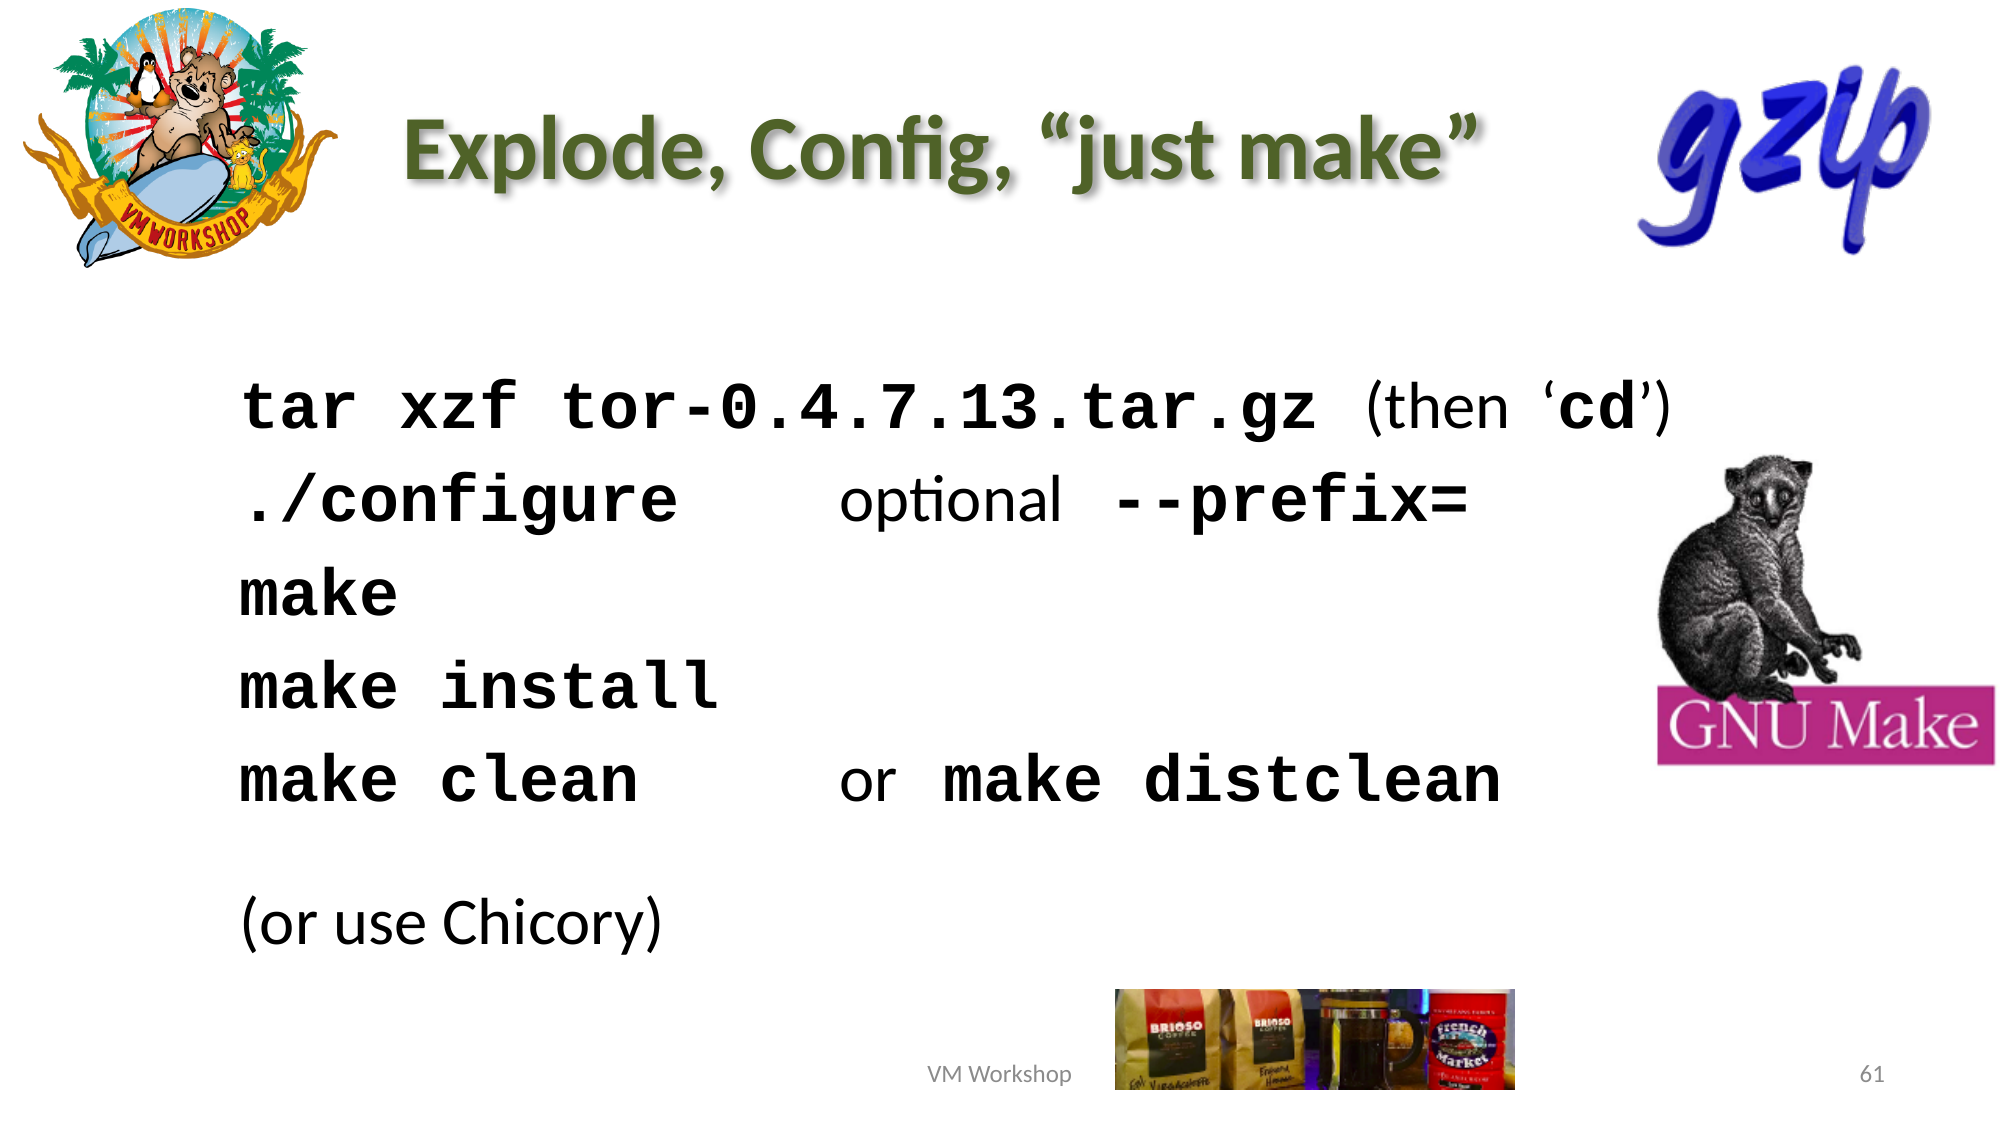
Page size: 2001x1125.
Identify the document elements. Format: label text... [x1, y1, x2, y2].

picture [1115, 1004, 1515, 1090]
slide_number 61 [1433, 1042, 1900, 1103]
picture [23, 8, 338, 269]
title Explode, Config, “just make” [387, 49, 1917, 237]
list (or use Chicory) [225, 870, 900, 975]
footer VM Workshop [683, 1042, 1317, 1103]
picture [1633, 59, 1936, 260]
picture [1649, 449, 2000, 771]
list tar xzf tor-0.4.7.13.tar.gz (then ‘cd’) ./configure optional --prefix= make make install make clean or make distclean [225, 261, 1900, 1004]
